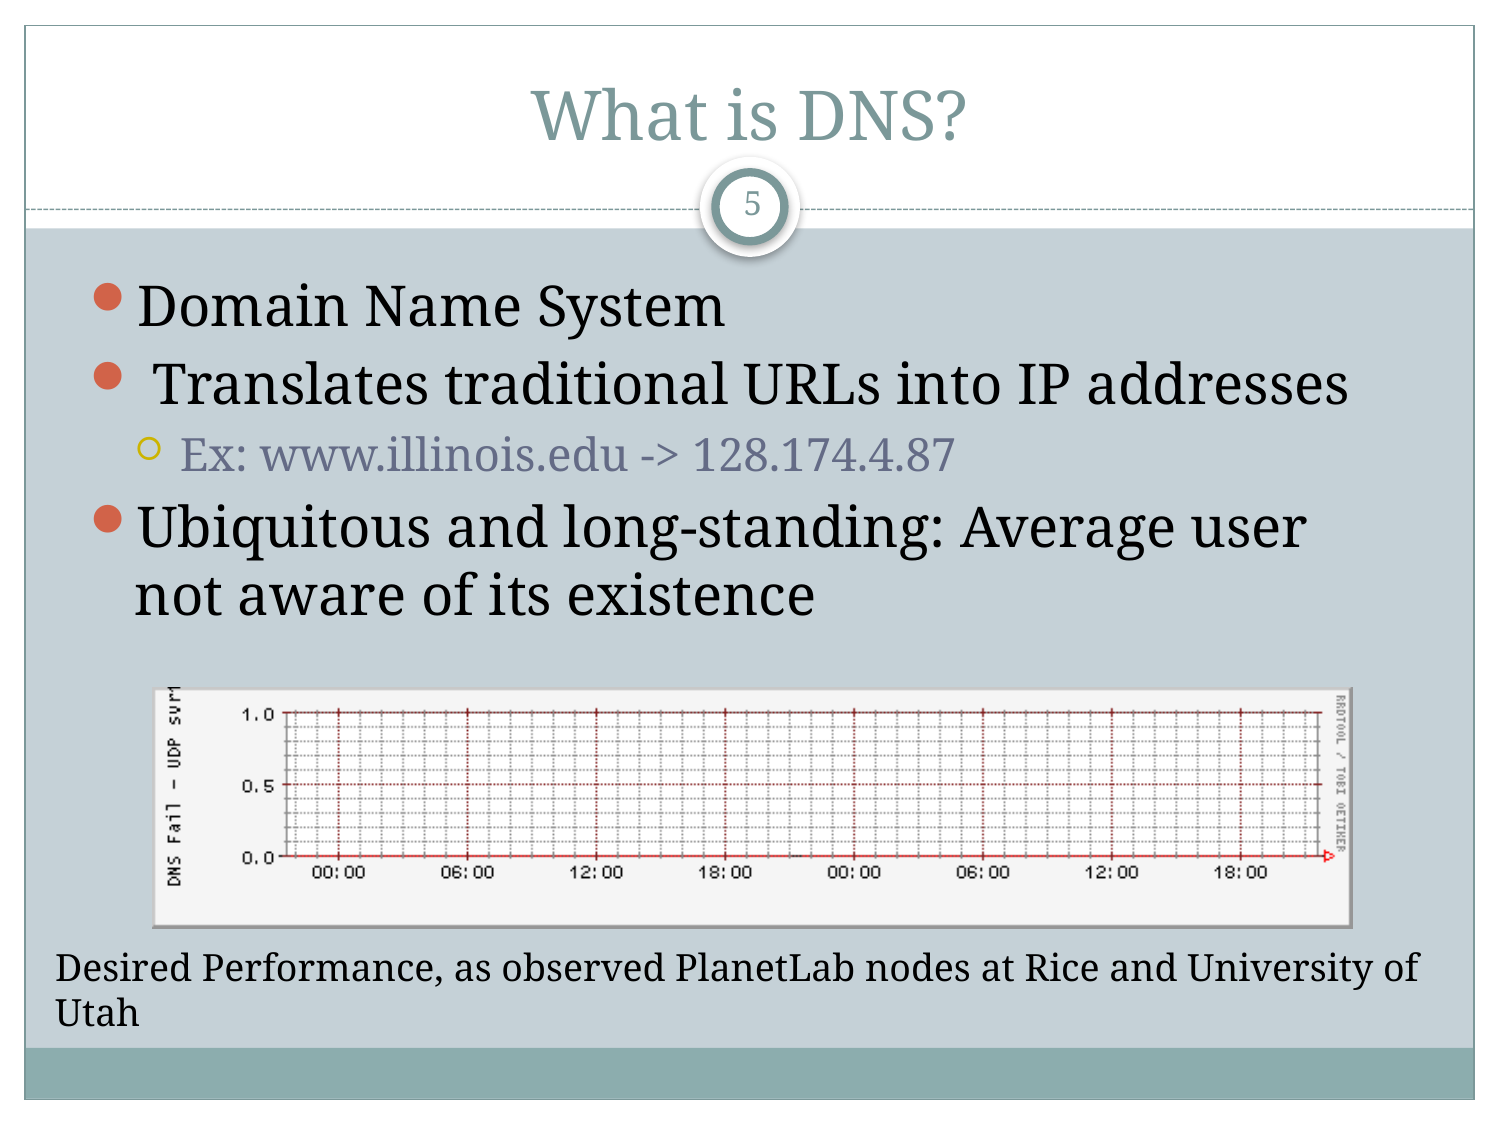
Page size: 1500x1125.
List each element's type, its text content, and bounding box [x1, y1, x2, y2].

slide_number 5 [715, 168, 791, 241]
picture [152, 687, 1354, 930]
title What is DNS? [49, 37, 1450, 162]
text_box Desired Performance, as observed PlanetLab nodes at Rice and University of Utah [40, 936, 1466, 1042]
list Domain Name System Translates traditional URLs into IP addresses Ex: www.illinois.edu -> 128.174.4.87 Ubiquitous and long-standing: Average user not aware of its existence [75, 262, 1425, 725]
